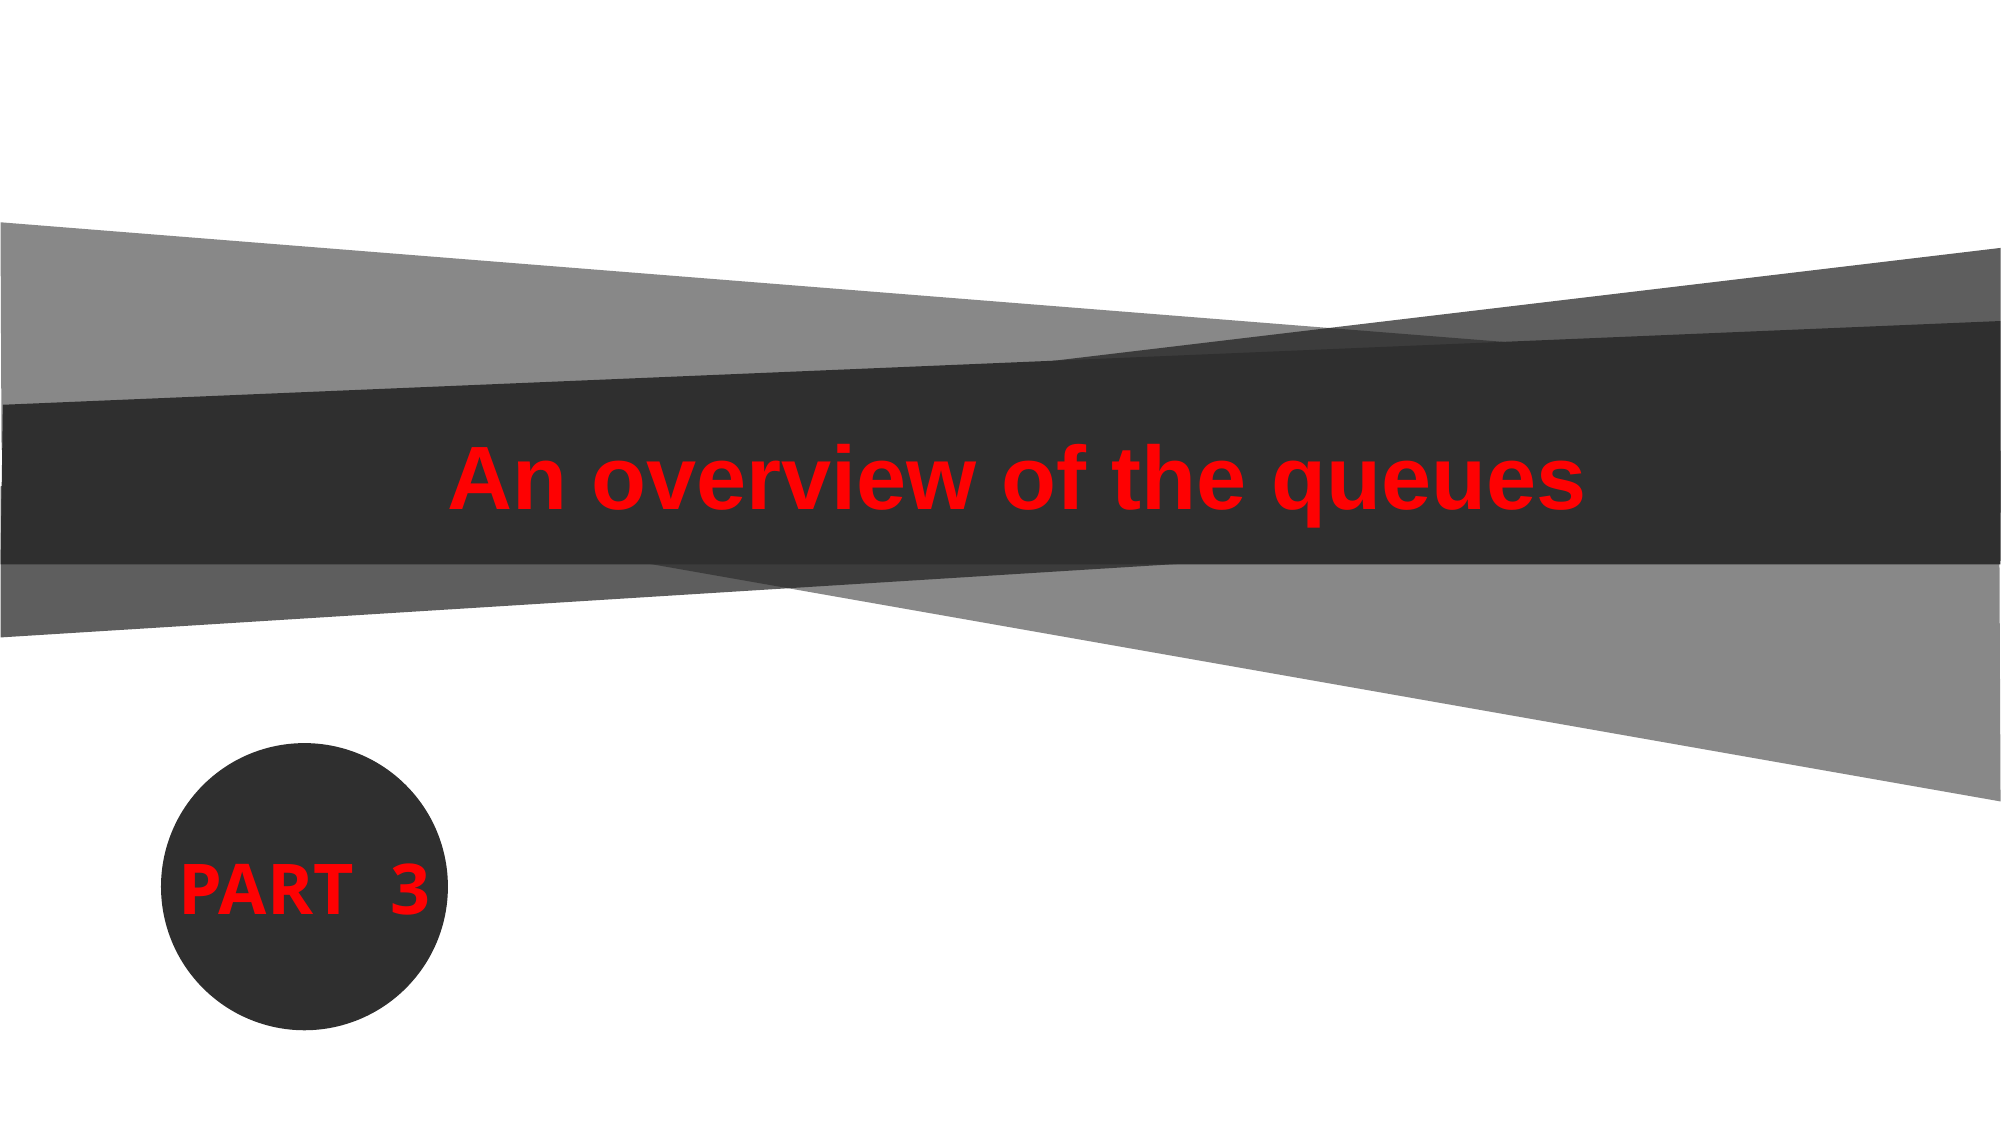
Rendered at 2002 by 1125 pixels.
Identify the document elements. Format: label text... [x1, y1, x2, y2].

text_box An overview of the queues [409, 413, 1624, 535]
text_box [791, 567, 2001, 804]
text_box [0, 318, 2001, 567]
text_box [160, 742, 449, 1031]
text_box [0, 220, 1327, 404]
text_box [0, 567, 1163, 640]
text_box [1059, 245, 2001, 358]
